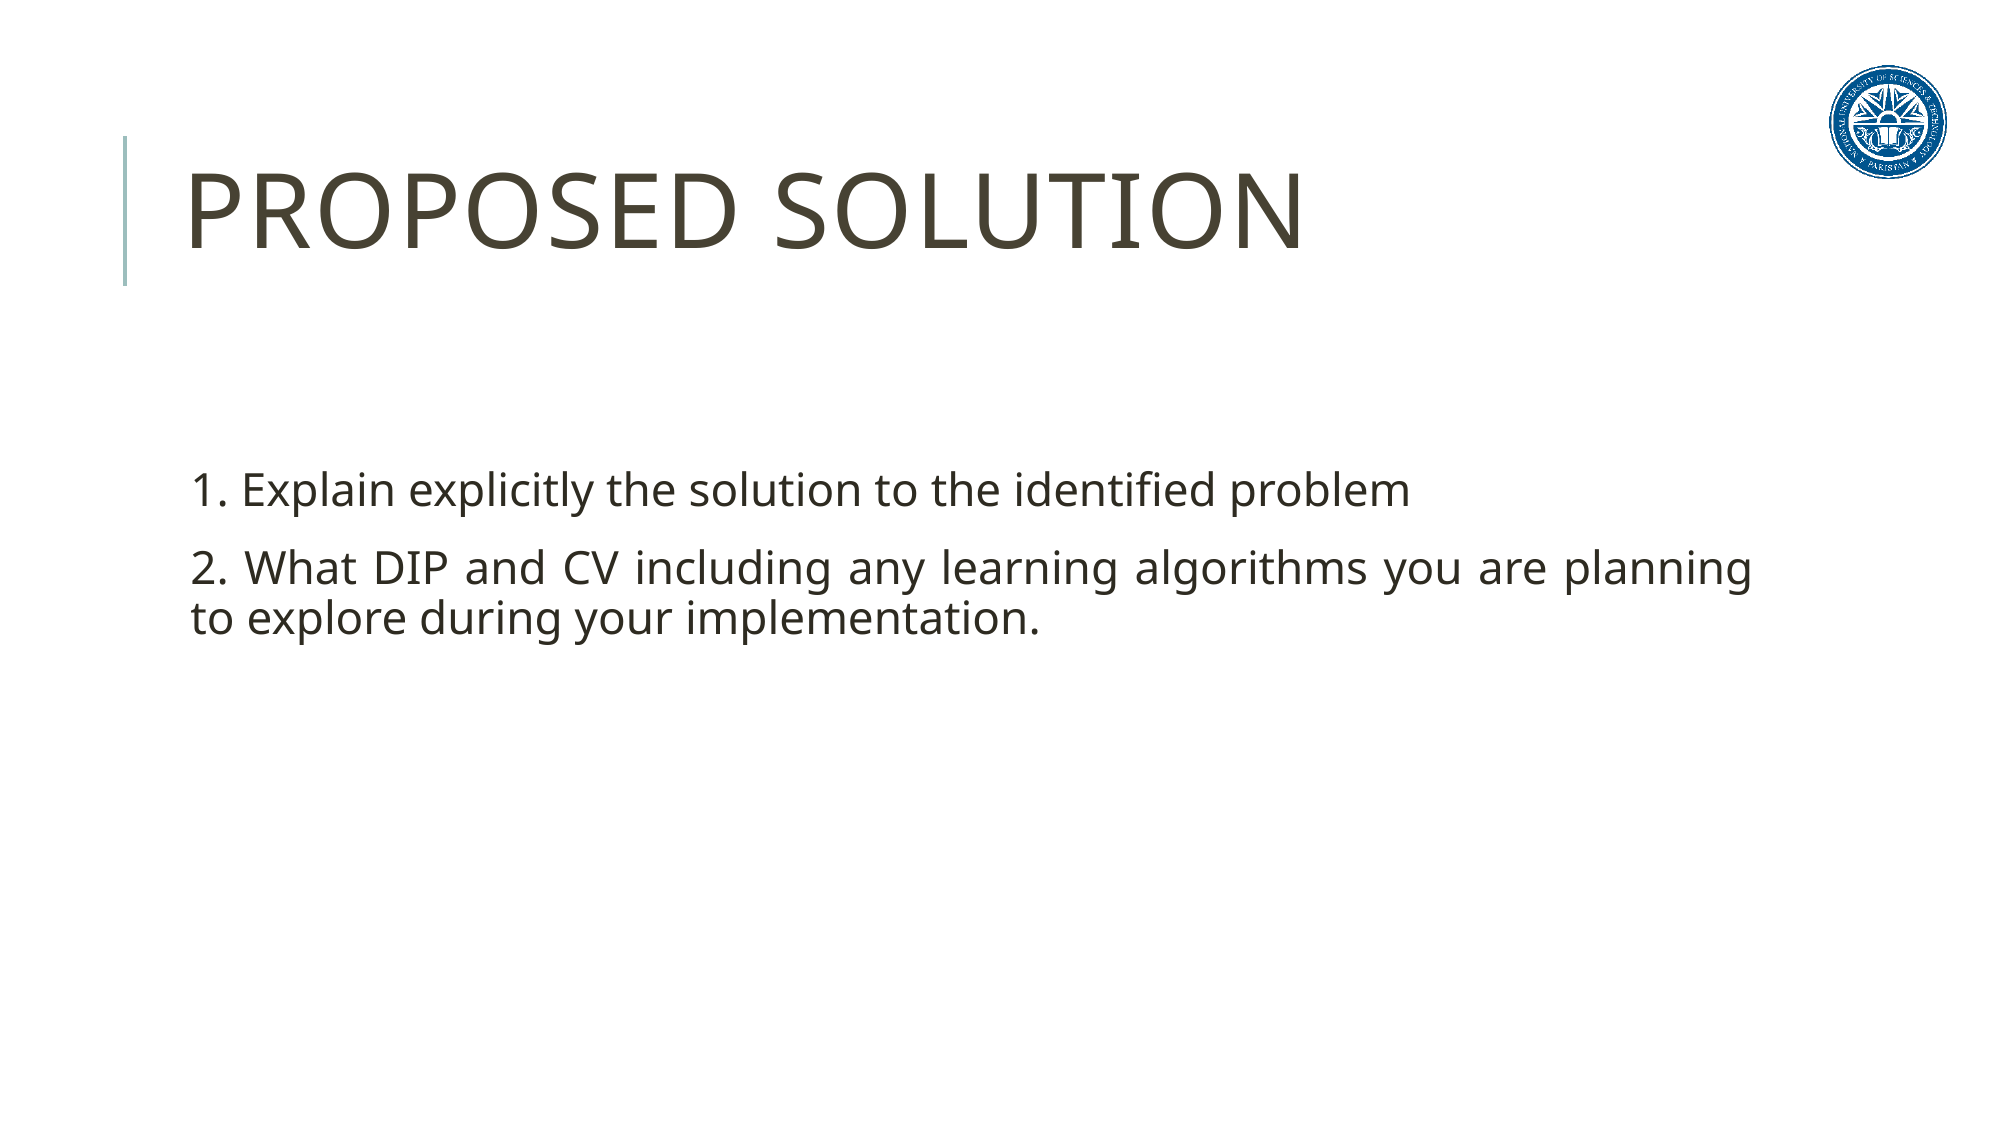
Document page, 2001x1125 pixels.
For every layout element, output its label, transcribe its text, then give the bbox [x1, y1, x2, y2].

picture [1829, 65, 1947, 180]
list 1. Explain explicitly the solution to the identified problem 2. What DIP and CV including any learning algorithms you are planning to explore during your implementation. [168, 375, 1763, 1035]
title Proposed solution [168, 96, 1763, 342]
